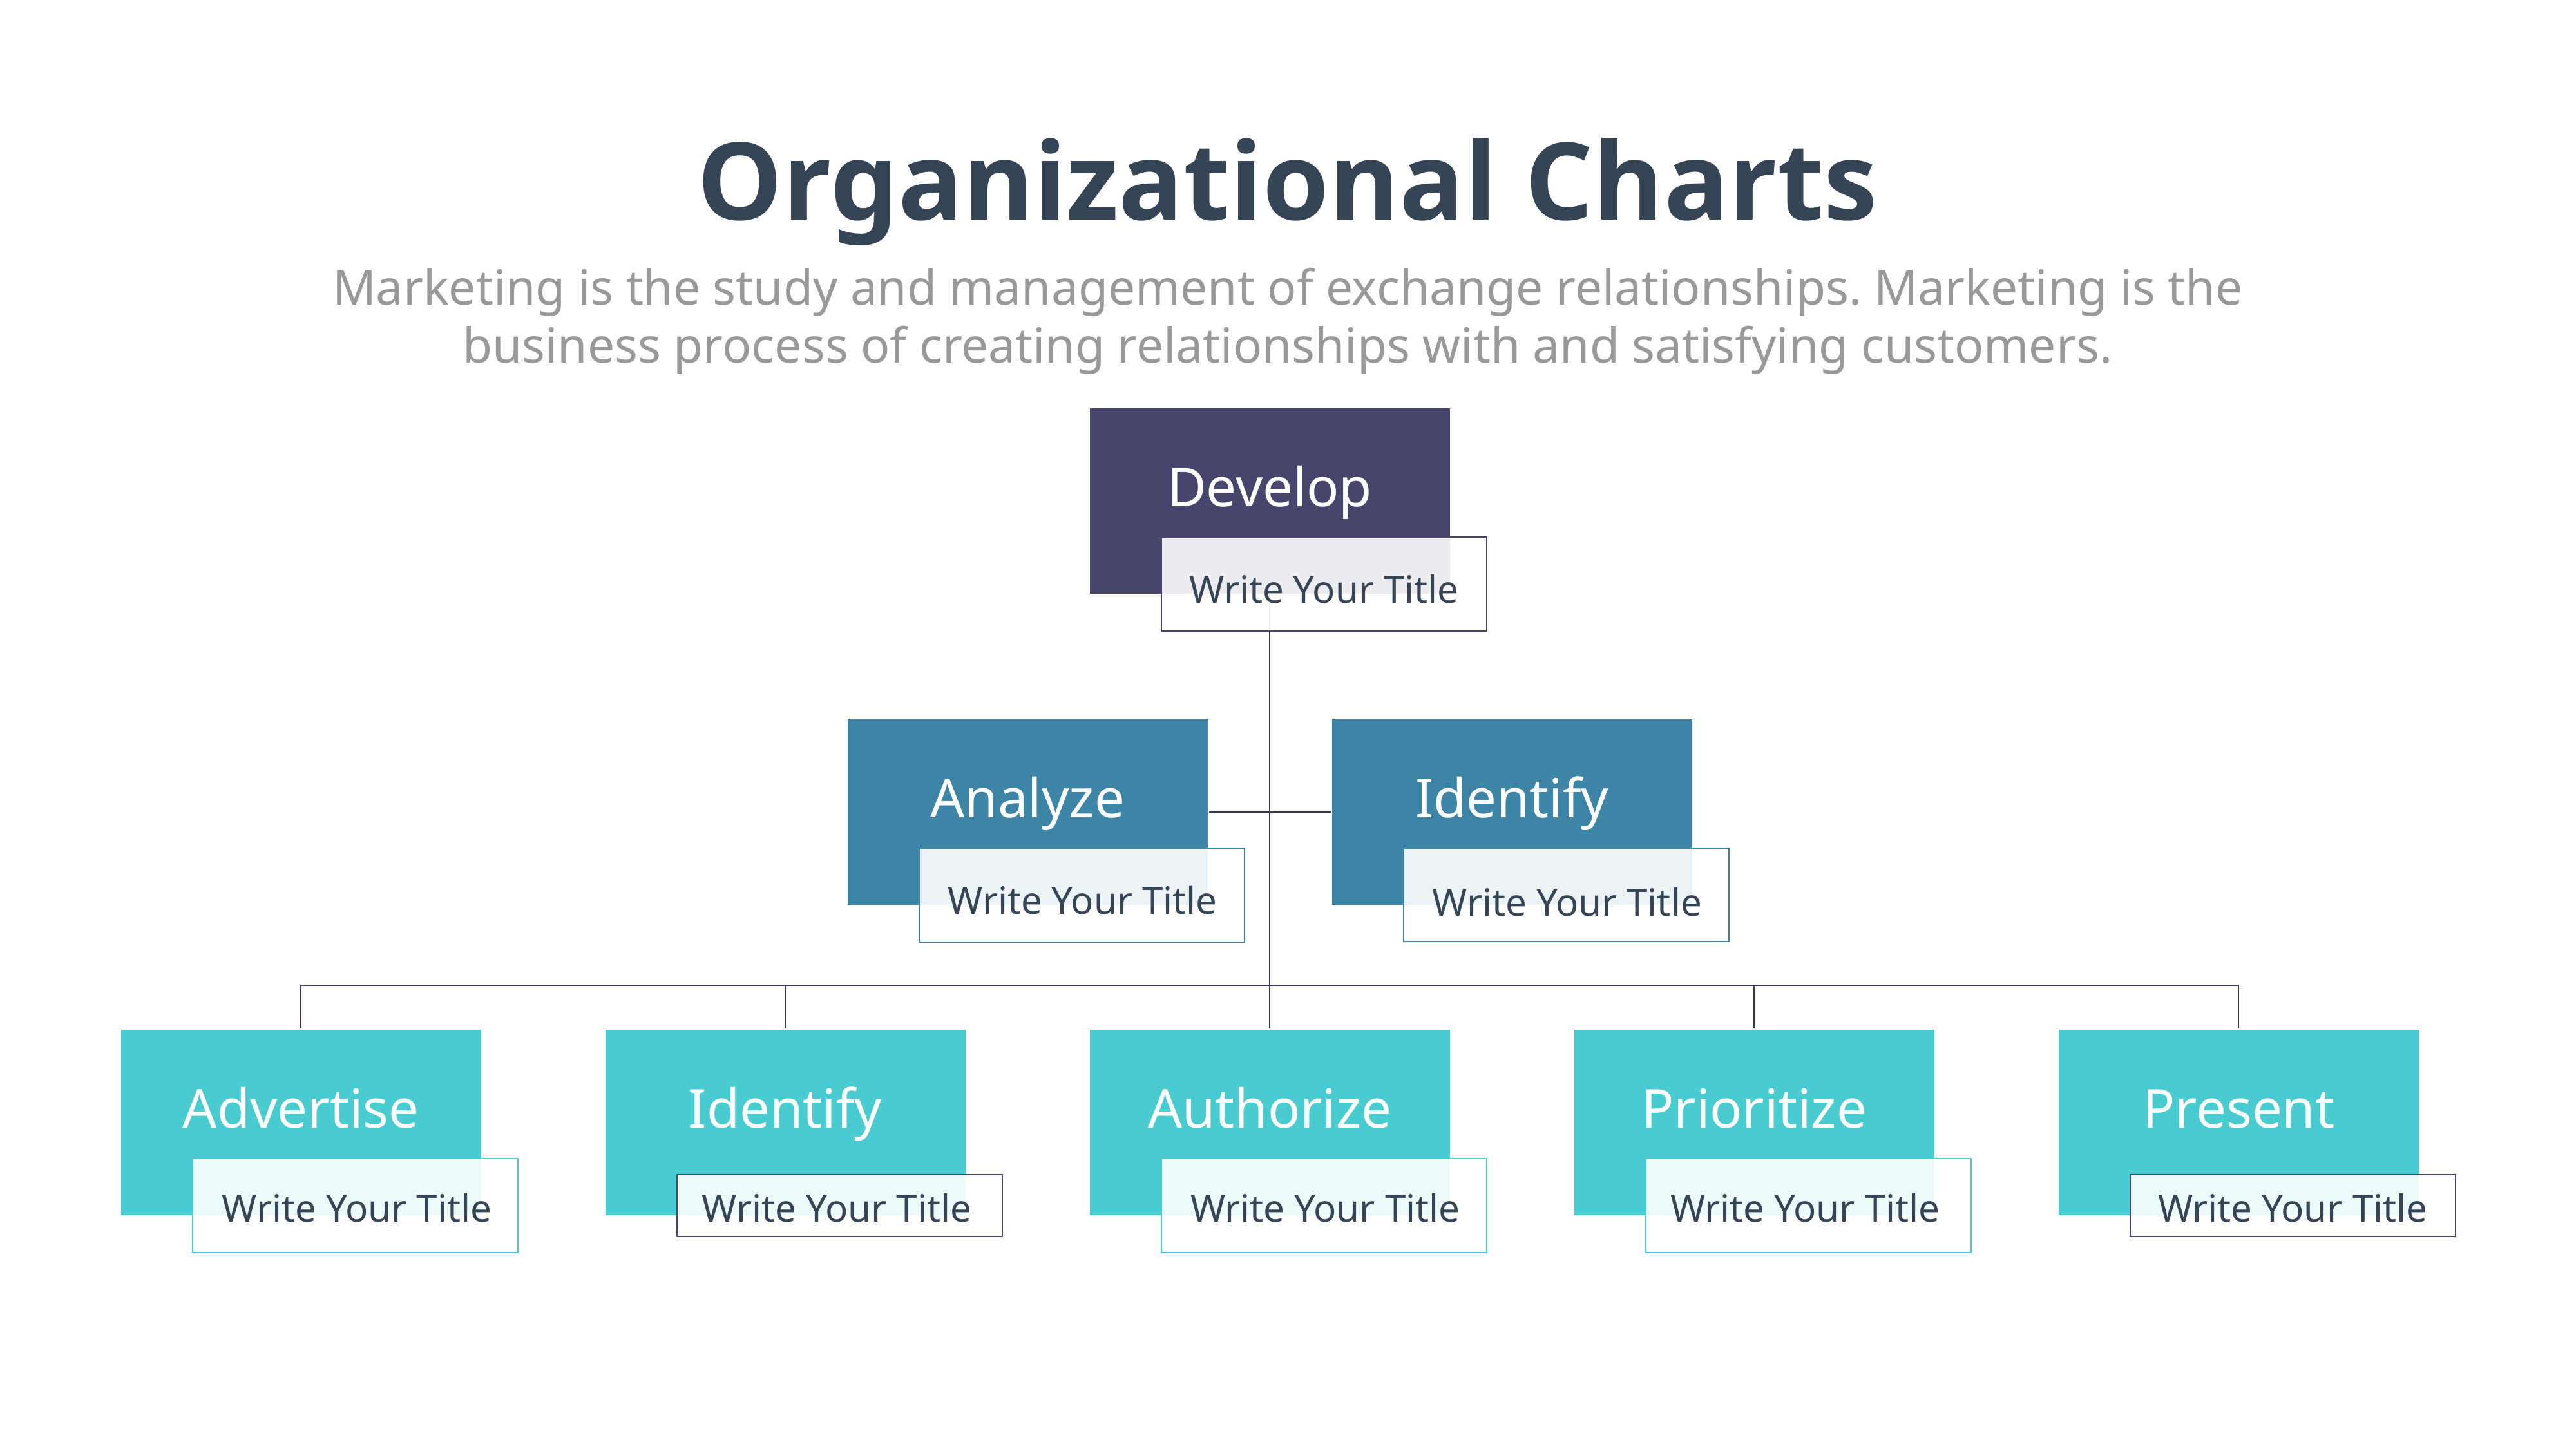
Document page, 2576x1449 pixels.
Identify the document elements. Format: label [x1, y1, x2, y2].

text_box [95, 314, 2480, 1347]
text_box [281, 108, 2295, 379]
